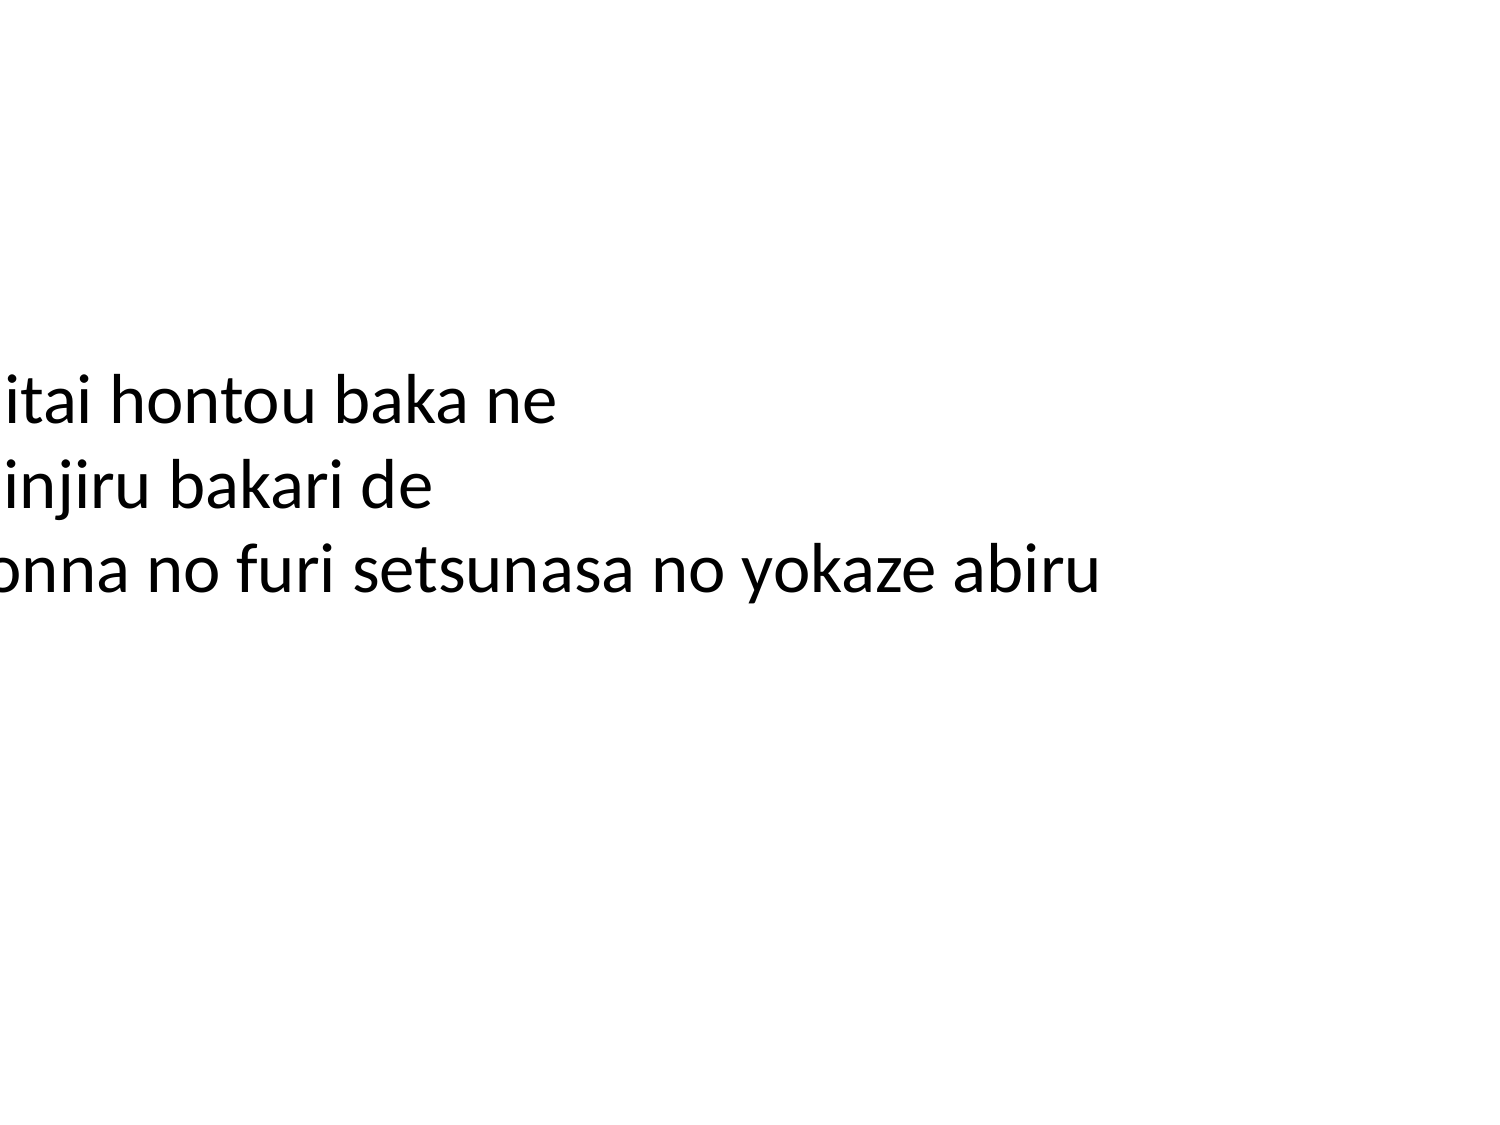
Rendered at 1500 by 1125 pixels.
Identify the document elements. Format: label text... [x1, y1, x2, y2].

text_box baka mitai hontou baka ne anta shinjiru bakari de tsuyoi onna no furi setsunasa no yokaze abiru [0, 299, 1120, 615]
